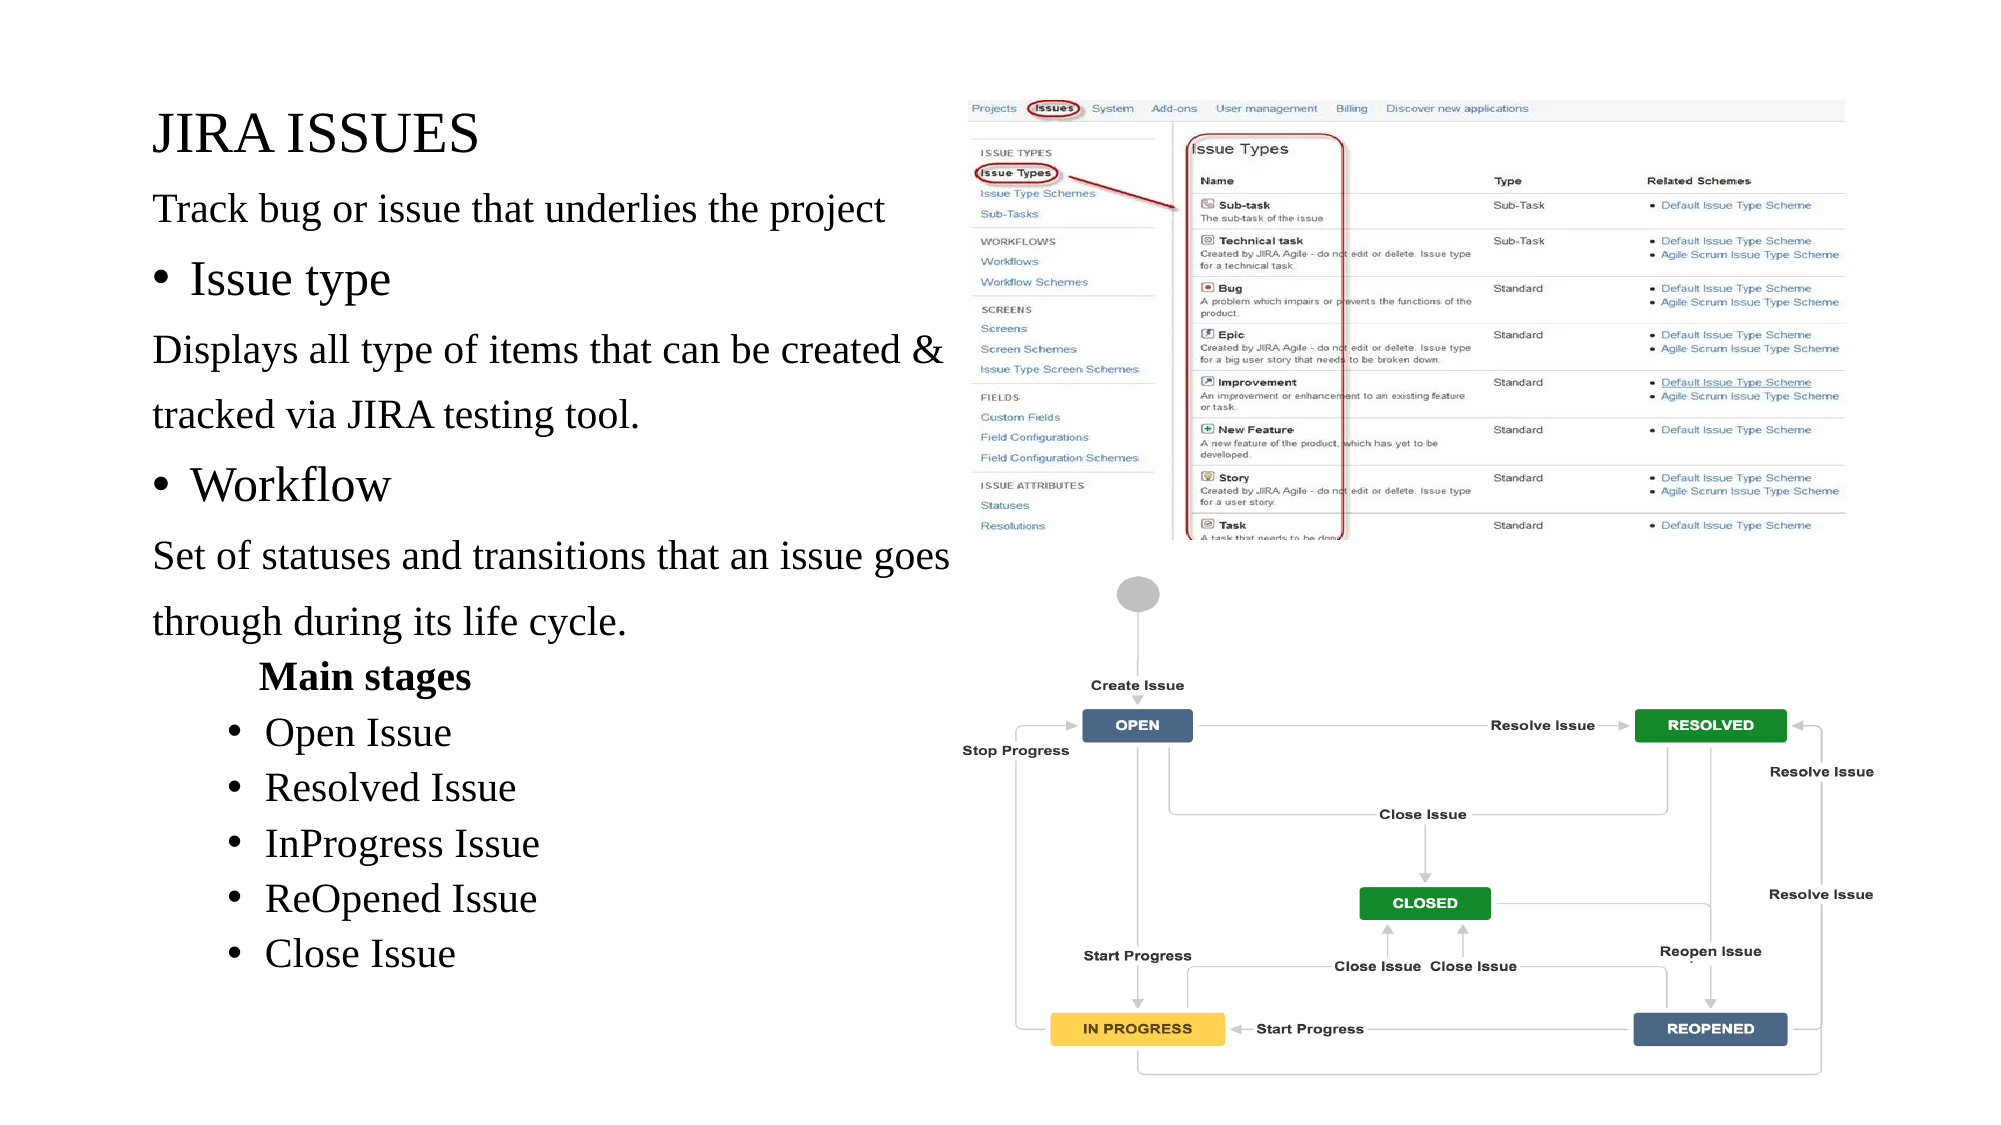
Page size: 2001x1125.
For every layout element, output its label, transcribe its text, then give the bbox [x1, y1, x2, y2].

list JIRA ISSUES Track bug or issue that underlies the project Issue type Displays all type of items that can be created & tracked via JIRA testing tool. Workflow Set of statuses and transitions that an issue goes through during its life cycle. Main stages Open Issue Resolved Issue InProgress Issue ReOpened Issue Close Issue [137, 95, 1898, 1048]
picture [962, 572, 1881, 1086]
picture [963, 95, 1863, 553]
